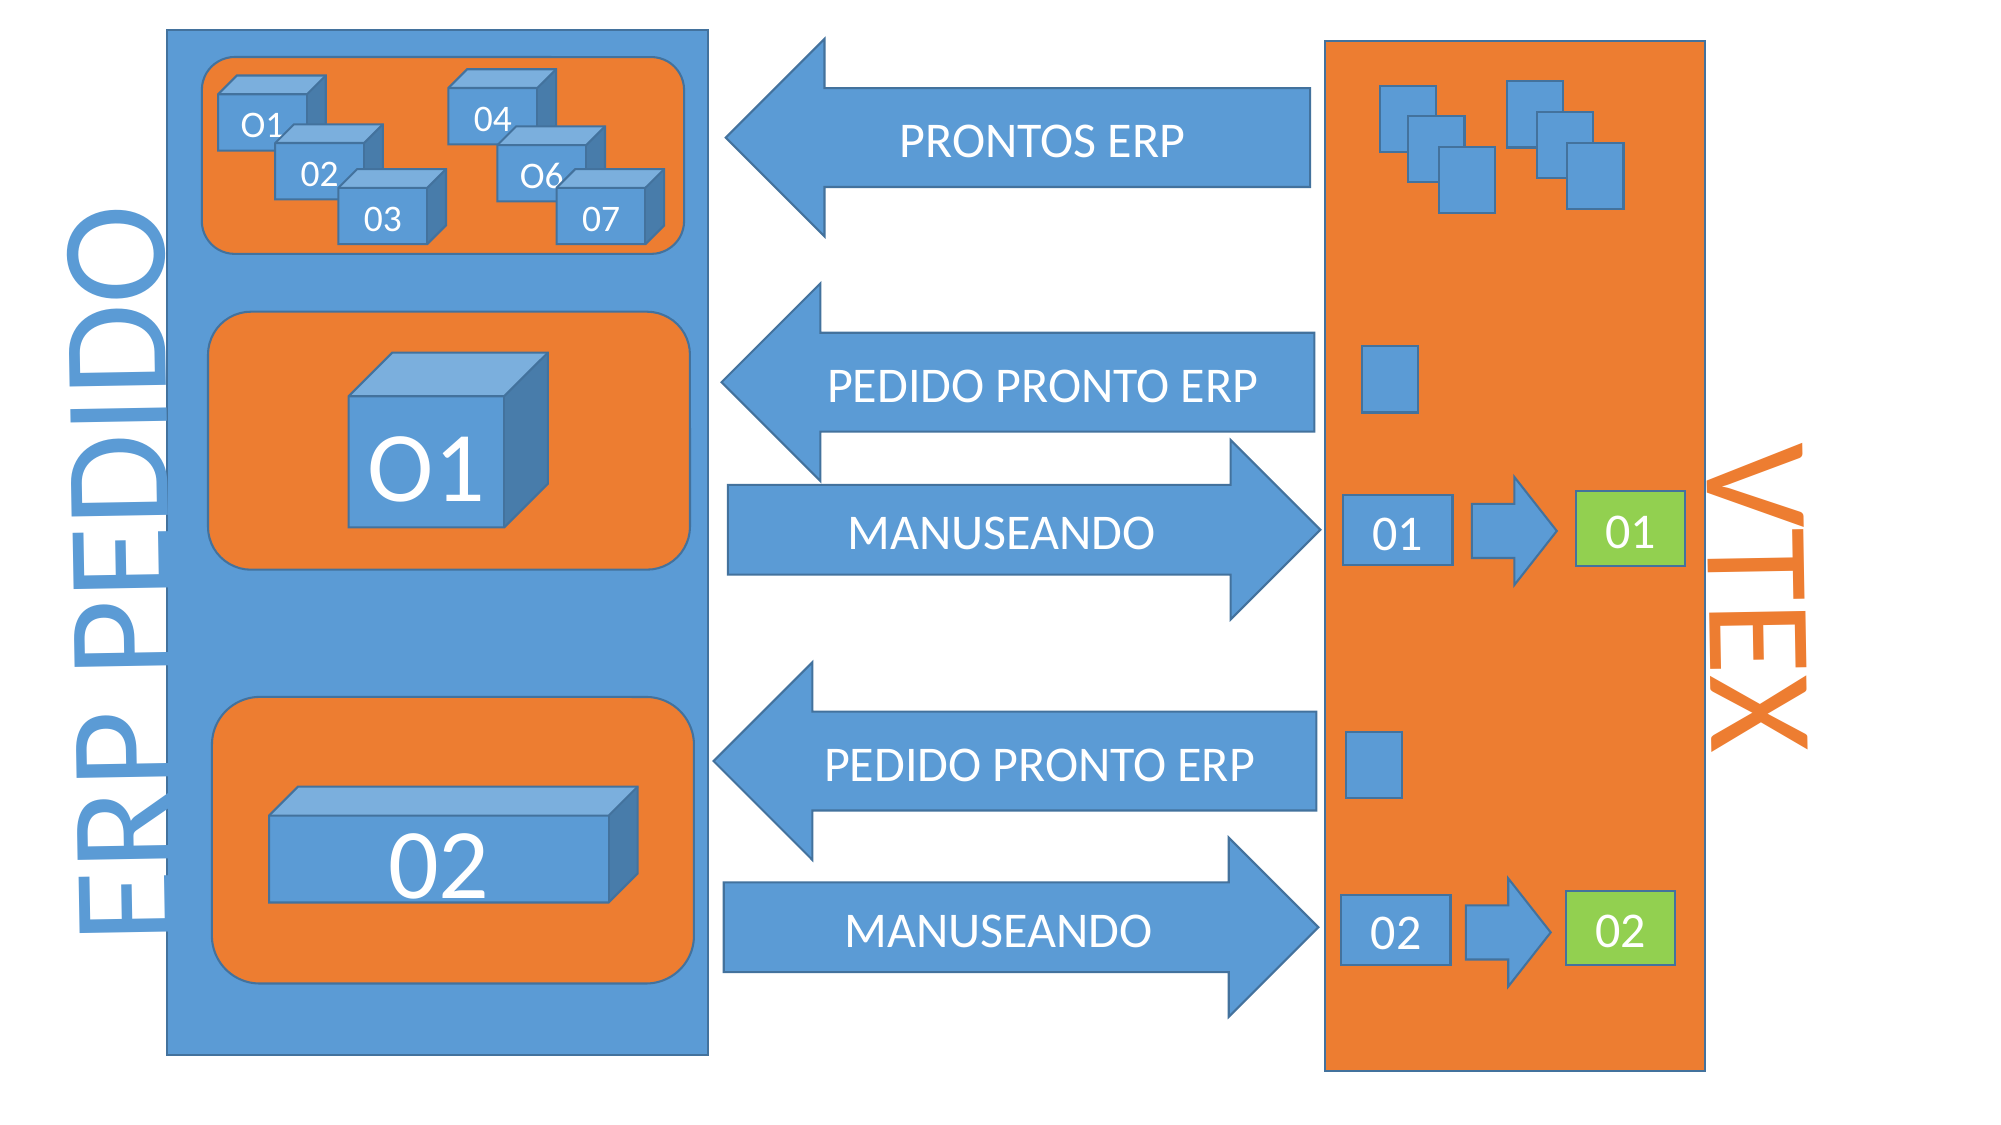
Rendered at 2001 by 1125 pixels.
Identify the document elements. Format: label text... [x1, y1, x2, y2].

text_box [166, 29, 709, 1056]
text_box 02 [268, 785, 639, 904]
text_box [1361, 345, 1419, 414]
text_box 03 [337, 168, 448, 246]
text_box [1324, 40, 1706, 1072]
text_box [1536, 111, 1594, 179]
text_box O1 [217, 74, 327, 152]
text_box PEDIDO PRONTO ERP [720, 280, 1316, 483]
text_box 02 [1565, 890, 1676, 966]
text_box [1345, 731, 1403, 799]
text_box O1 [347, 351, 549, 529]
text_box VTEX [1667, 371, 1871, 825]
text_box 01 [1342, 494, 1454, 566]
text_box MANUSEANDO [722, 835, 1320, 1020]
text_box PEDIDO PRONTO ERP [712, 659, 1318, 863]
text_box PRONTOS ERP [724, 36, 1312, 239]
text_box 04 [447, 68, 558, 146]
text_box [210, 695, 695, 985]
text_box [1438, 146, 1496, 214]
text_box [1506, 80, 1564, 149]
text_box [1566, 142, 1625, 210]
text_box [200, 55, 686, 255]
text_box [1464, 875, 1553, 990]
text_box 02 [1340, 894, 1452, 966]
text_box MANUSEANDO [726, 437, 1322, 622]
text_box [1379, 85, 1437, 153]
text_box [1407, 115, 1466, 183]
text_box 07 [555, 168, 666, 246]
text_box O6 [496, 125, 607, 203]
text_box 01 [1575, 490, 1686, 567]
text_box [1470, 473, 1559, 589]
text_box ERP PEDIDO [4, 162, 214, 987]
text_box [206, 310, 692, 571]
text_box 02 [274, 123, 384, 201]
